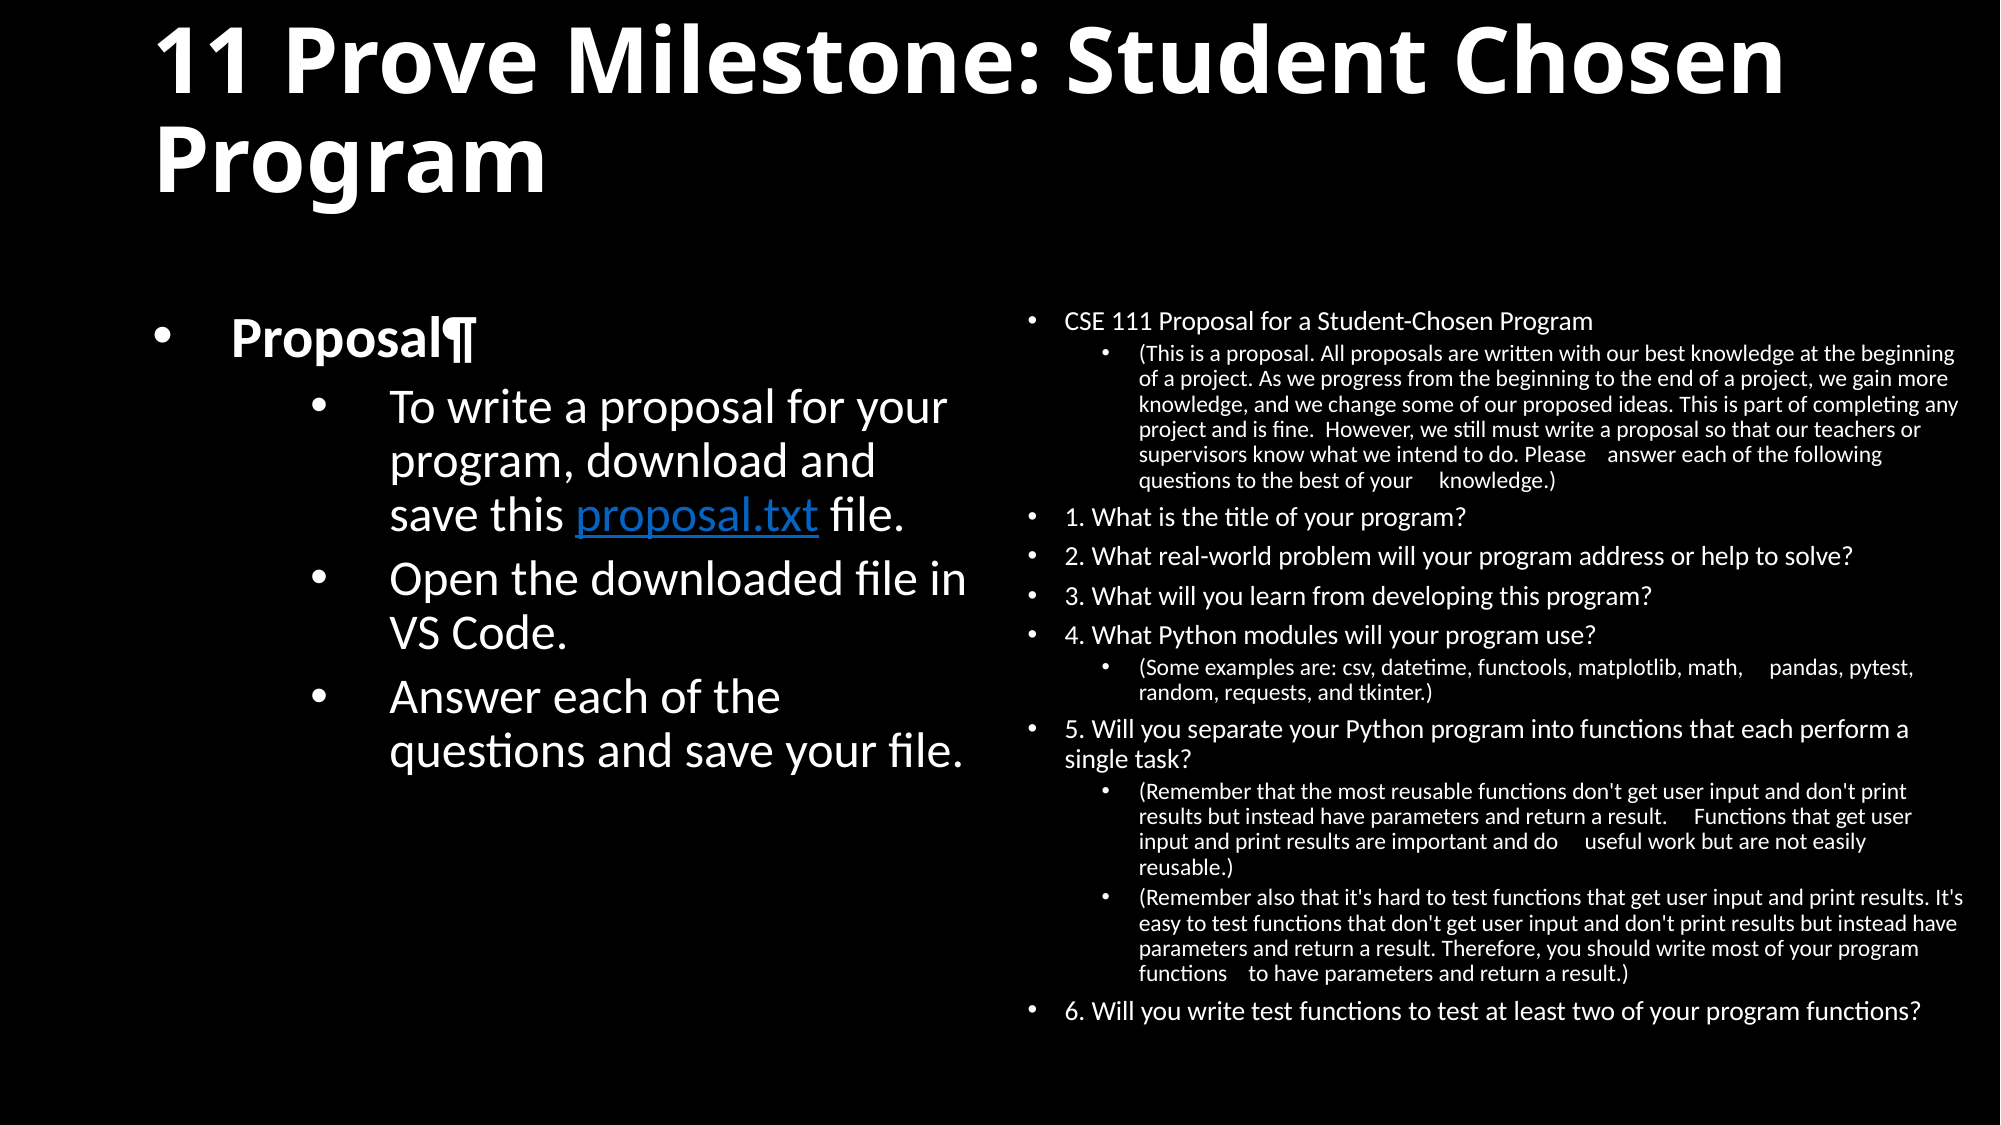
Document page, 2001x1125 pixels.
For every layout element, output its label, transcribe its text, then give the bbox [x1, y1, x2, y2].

list CSE 111 Proposal for a Student-Chosen Program (This is a proposal. All proposals are written with our best knowledge at the beginning of a project. As we progress from the beginning to the end of a project, we gain more knowledge, and we change some of our proposed ideas. This is part of completing any project and is fine. However, we still must write a proposal so that our teachers or supervisors know what we intend to do. Please answer each of the following questions to the best of your knowledge.) 1. What is the title of your program? 2. What real-world problem will your program address or help to solve? 3. What will you learn from developing this program? 4. What Python modules will your program use? (Some examples are: csv, datetime, functools, matplotlib, math, pandas, pytest, random, requests, and tkinter.) 5. Will you separate your Python program into functions that each perform a single task? (Remember that the most reusable functions don't get user input and don't print results but instead have parameters and return a result. Functions that get user input and print results are important and do useful work but are not easily reusable.) (Remember also that it's hard to test functions that get user input and print results. It's easy to test functions that don't get user input and don't print results but instead have parameters and return a result. Therefore, you should write most of your program functions to have parameters and return a result.) 6. Will you write test functions to test at least two of your program functions? [1012, 299, 1980, 1036]
list Proposal¶ To write a proposal for your program, download and save this proposal.txt file. Open the downloaded file in VS Code. Answer each of the questions and save your file. [137, 299, 988, 1014]
title 11 Prove Milestone: Student Chosen Program [137, 59, 1863, 278]
